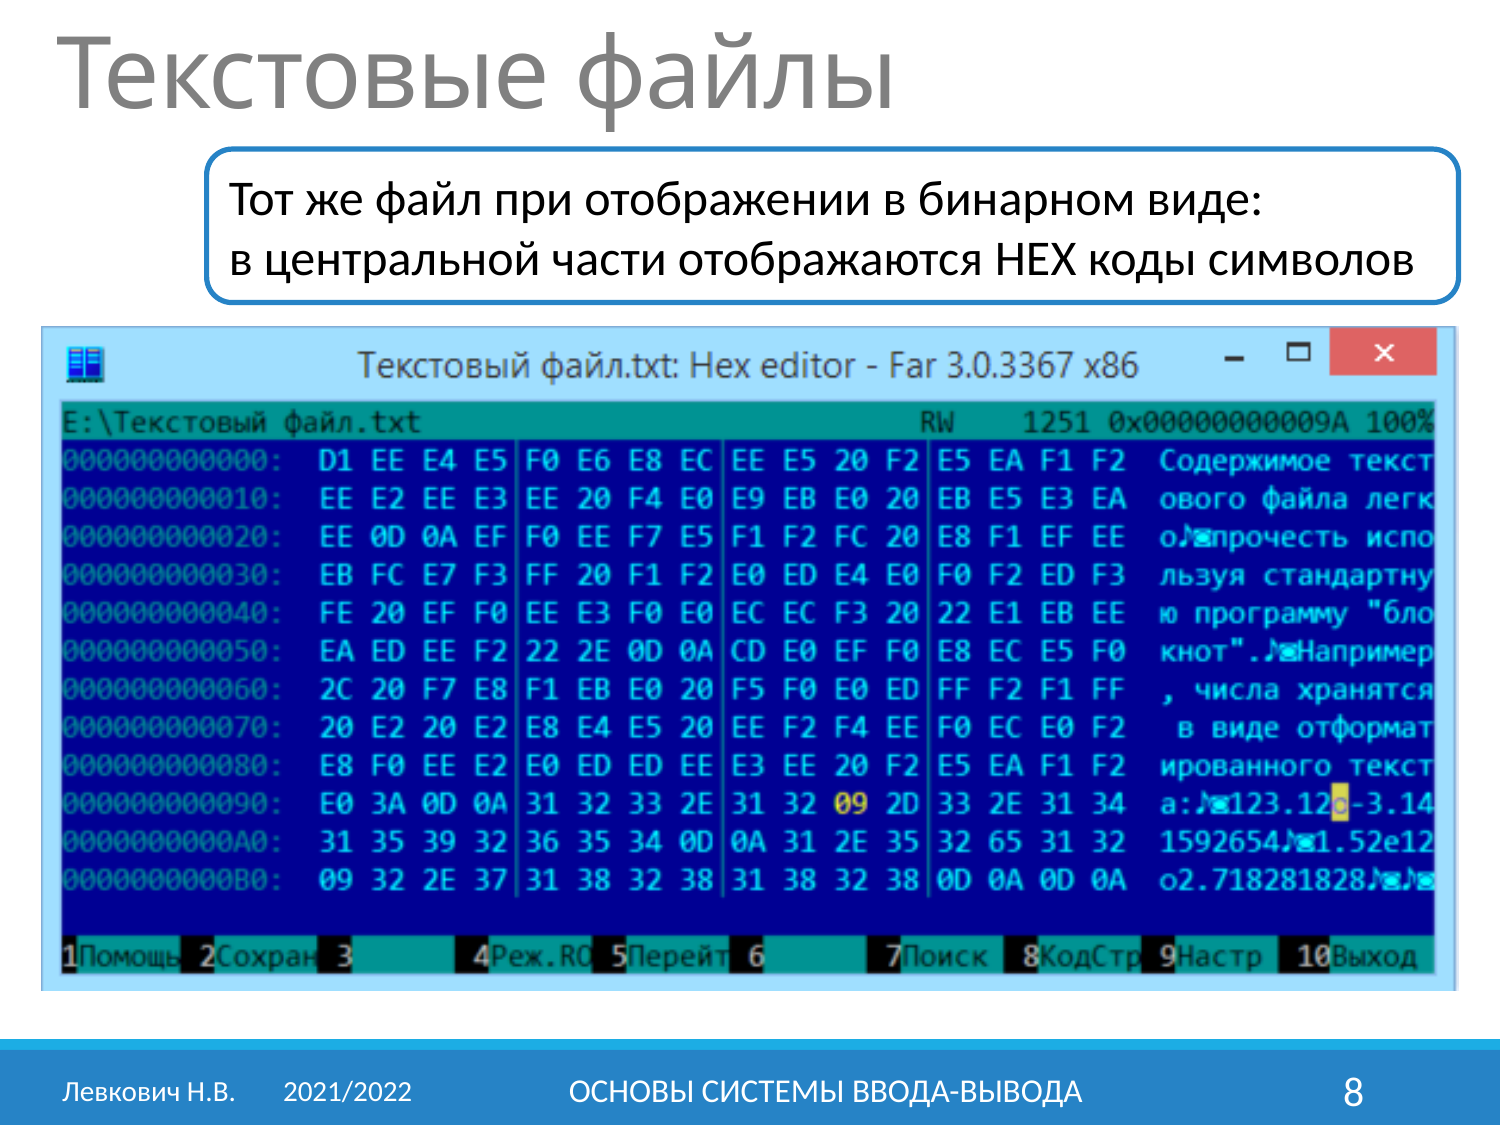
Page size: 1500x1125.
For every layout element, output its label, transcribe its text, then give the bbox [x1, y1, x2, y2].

footer ОСНОВЫ СИСТЕМЫ ВВОДА-ВЫВОДА [453, 1059, 1199, 1120]
slide_number Левкович Н.В. 2021/2022 [47, 1059, 440, 1120]
text_box Тот же файл при отображении в бинарном виде: в центральной части отображаются HEX коды символов [205, 147, 1460, 304]
text_box Текстовые файлы [41, 19, 1424, 149]
slide_number 8 [1218, 1059, 1380, 1120]
picture [40, 325, 1460, 992]
